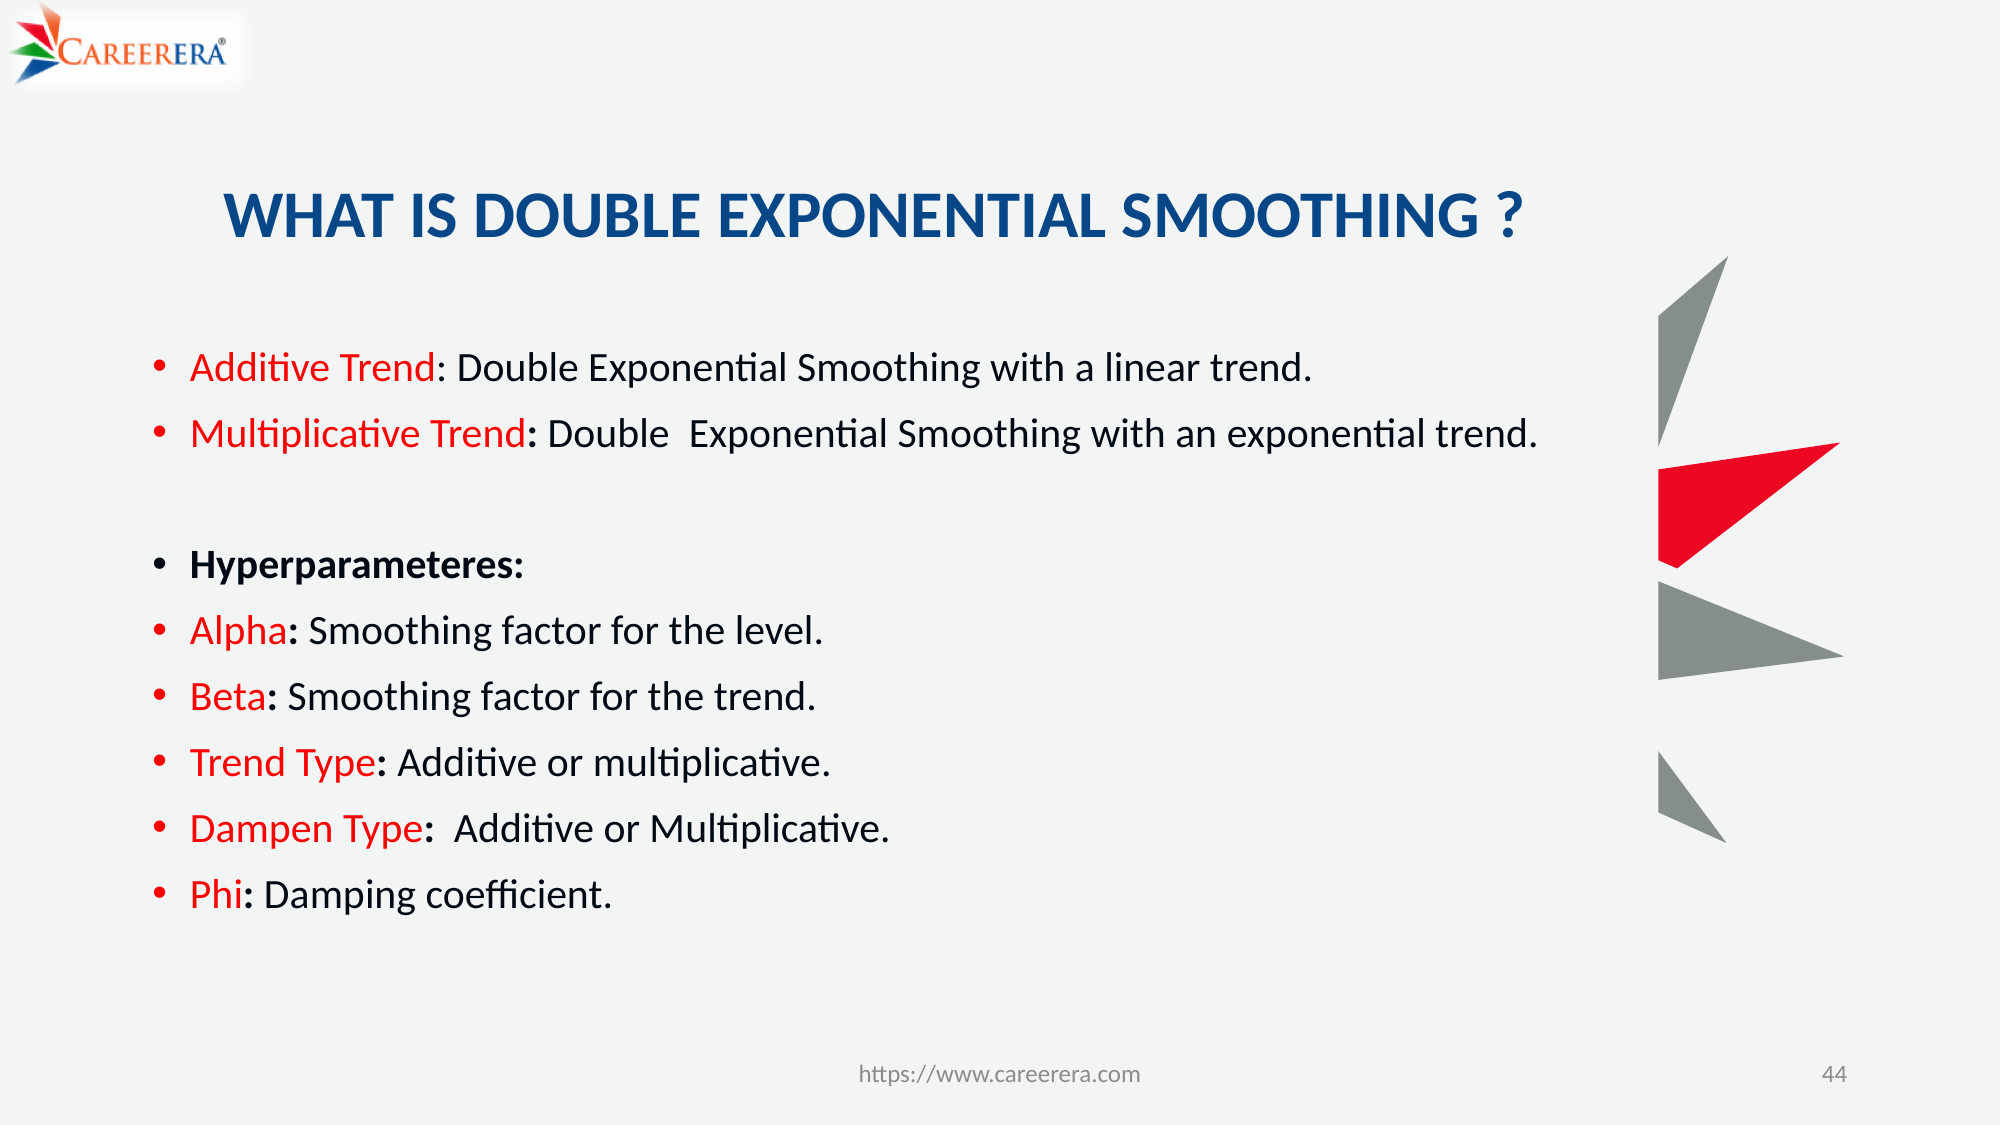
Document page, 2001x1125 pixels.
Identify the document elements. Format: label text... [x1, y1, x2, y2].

list Additive Trend: Double Exponential Smoothing with a linear trend. Multiplicative Trend: Double Exponential Smoothing with an exponential trend. Hyperparameteres: Alpha: Smoothing factor for the level. Beta: Smoothing factor for the trend. Trend Type: Additive or multiplicative. Dampen Type: Additive or Multiplicative. Phi: Damping coefficient. [137, 316, 1622, 947]
slide_number 44 [1412, 1042, 1863, 1103]
footer https://www.careerera.com [662, 1042, 1338, 1103]
title WHAT IS DOUBLE EXPONENTIAL SMOOTHING ? [133, 154, 1617, 278]
picture [0, 0, 262, 104]
